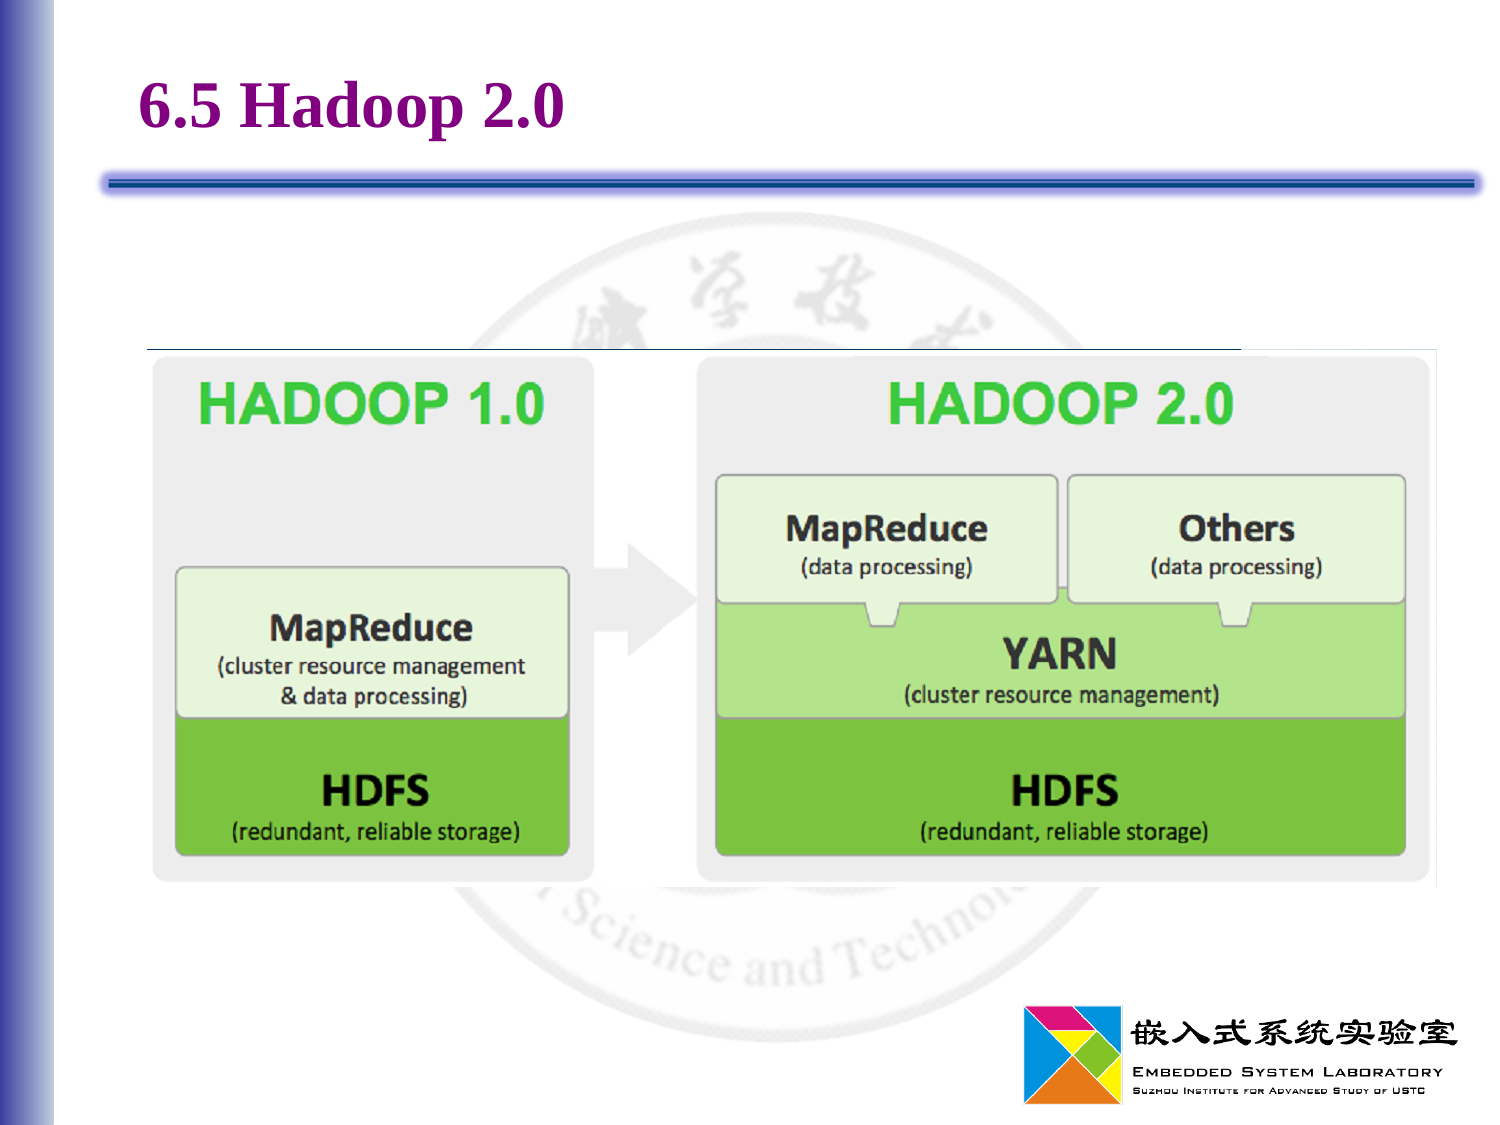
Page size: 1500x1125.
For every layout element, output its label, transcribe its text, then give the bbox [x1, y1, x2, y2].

picture [336, 887, 1459, 1105]
title 6.5 Hadoop 2.0 [123, 42, 1459, 150]
picture [88, 160, 1495, 349]
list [147, 349, 1437, 887]
